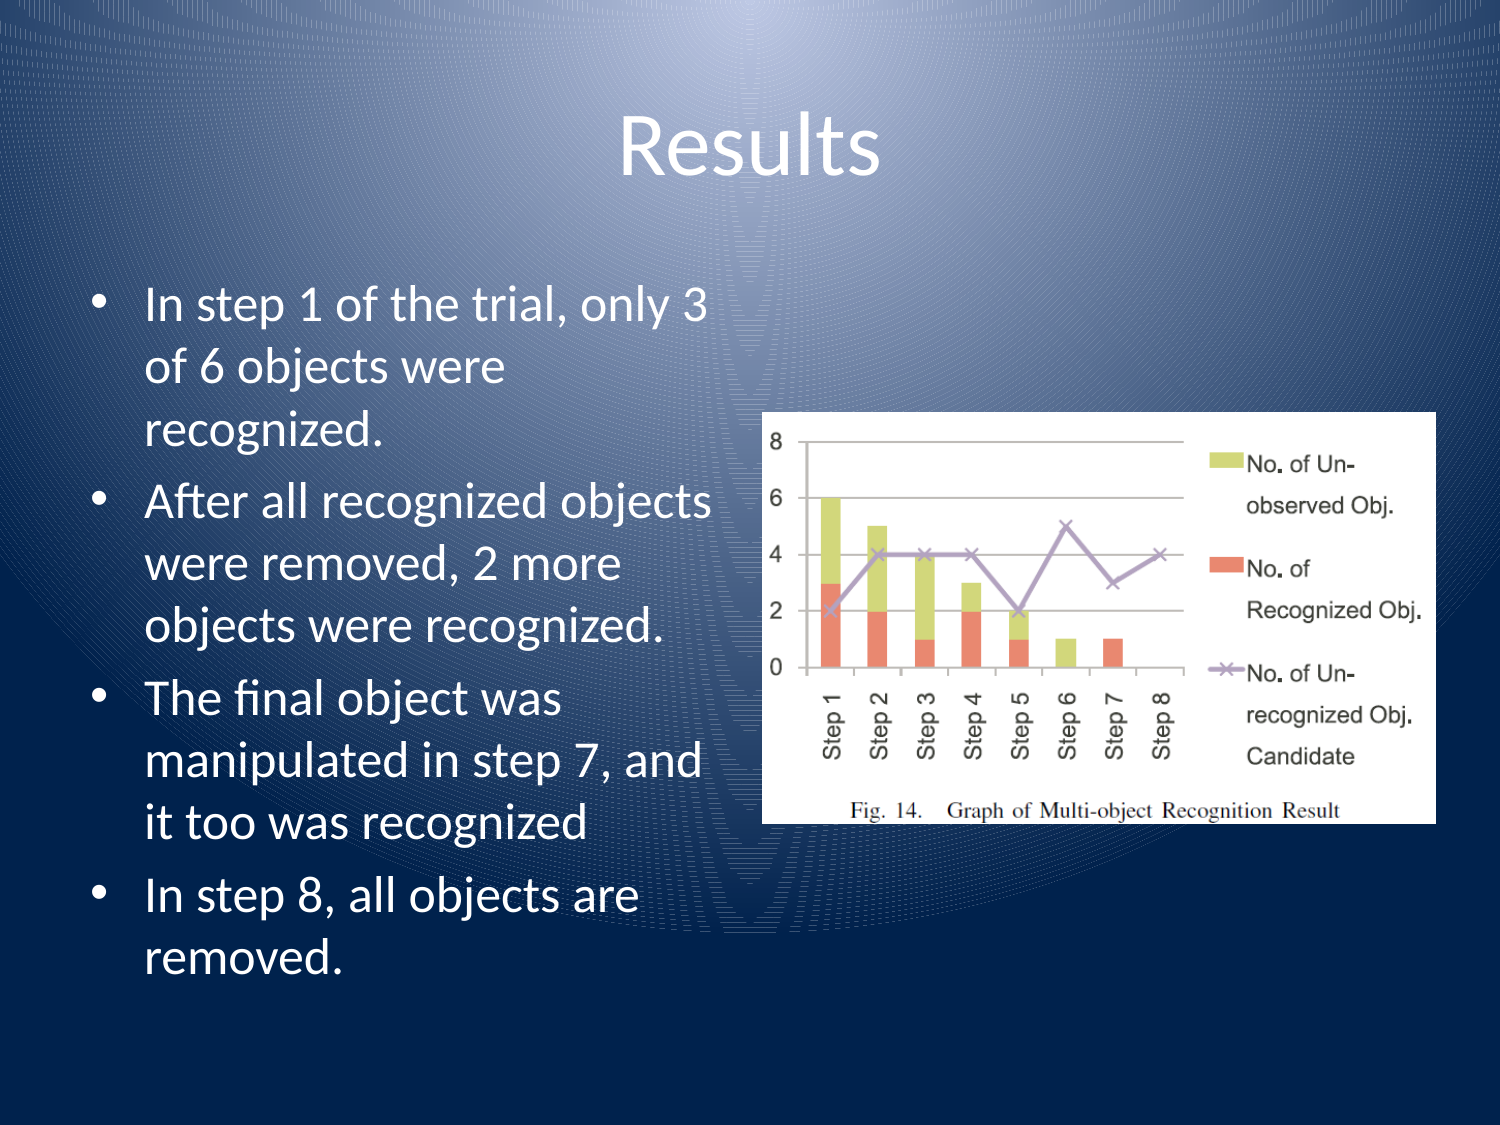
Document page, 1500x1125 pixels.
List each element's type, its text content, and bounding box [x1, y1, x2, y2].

picture [762, 412, 1436, 824]
title Results [75, 45, 1425, 233]
list In step 1 of the trial, only 3 of 6 objects were recognized. After all recognized objects were removed, 2 more objects were recognized. The final object was manipulated in step 7, and it too was recognized In step 8, all objects are removed. [75, 262, 738, 1005]
